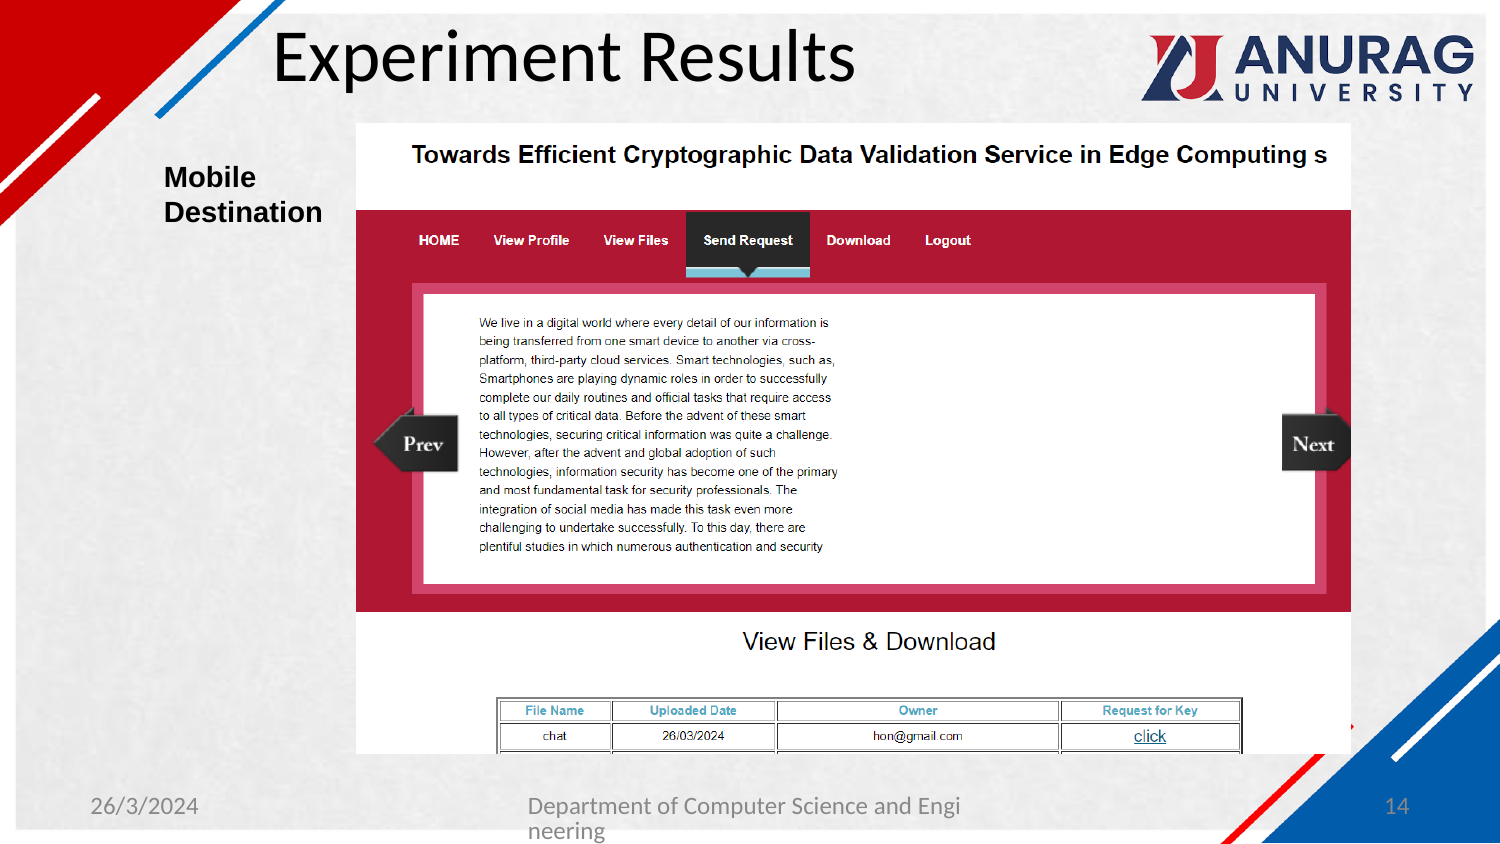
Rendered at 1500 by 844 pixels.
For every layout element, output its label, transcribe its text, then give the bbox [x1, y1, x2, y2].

slide_number 14 [1074, 782, 1425, 827]
text_box Mobile Destination [149, 151, 350, 236]
footer Department of Computer Science and Engineering [512, 782, 988, 827]
title Experiment Results [71, 0, 1075, 103]
picture [0, 0, 1500, 844]
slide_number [75, 782, 425, 827]
